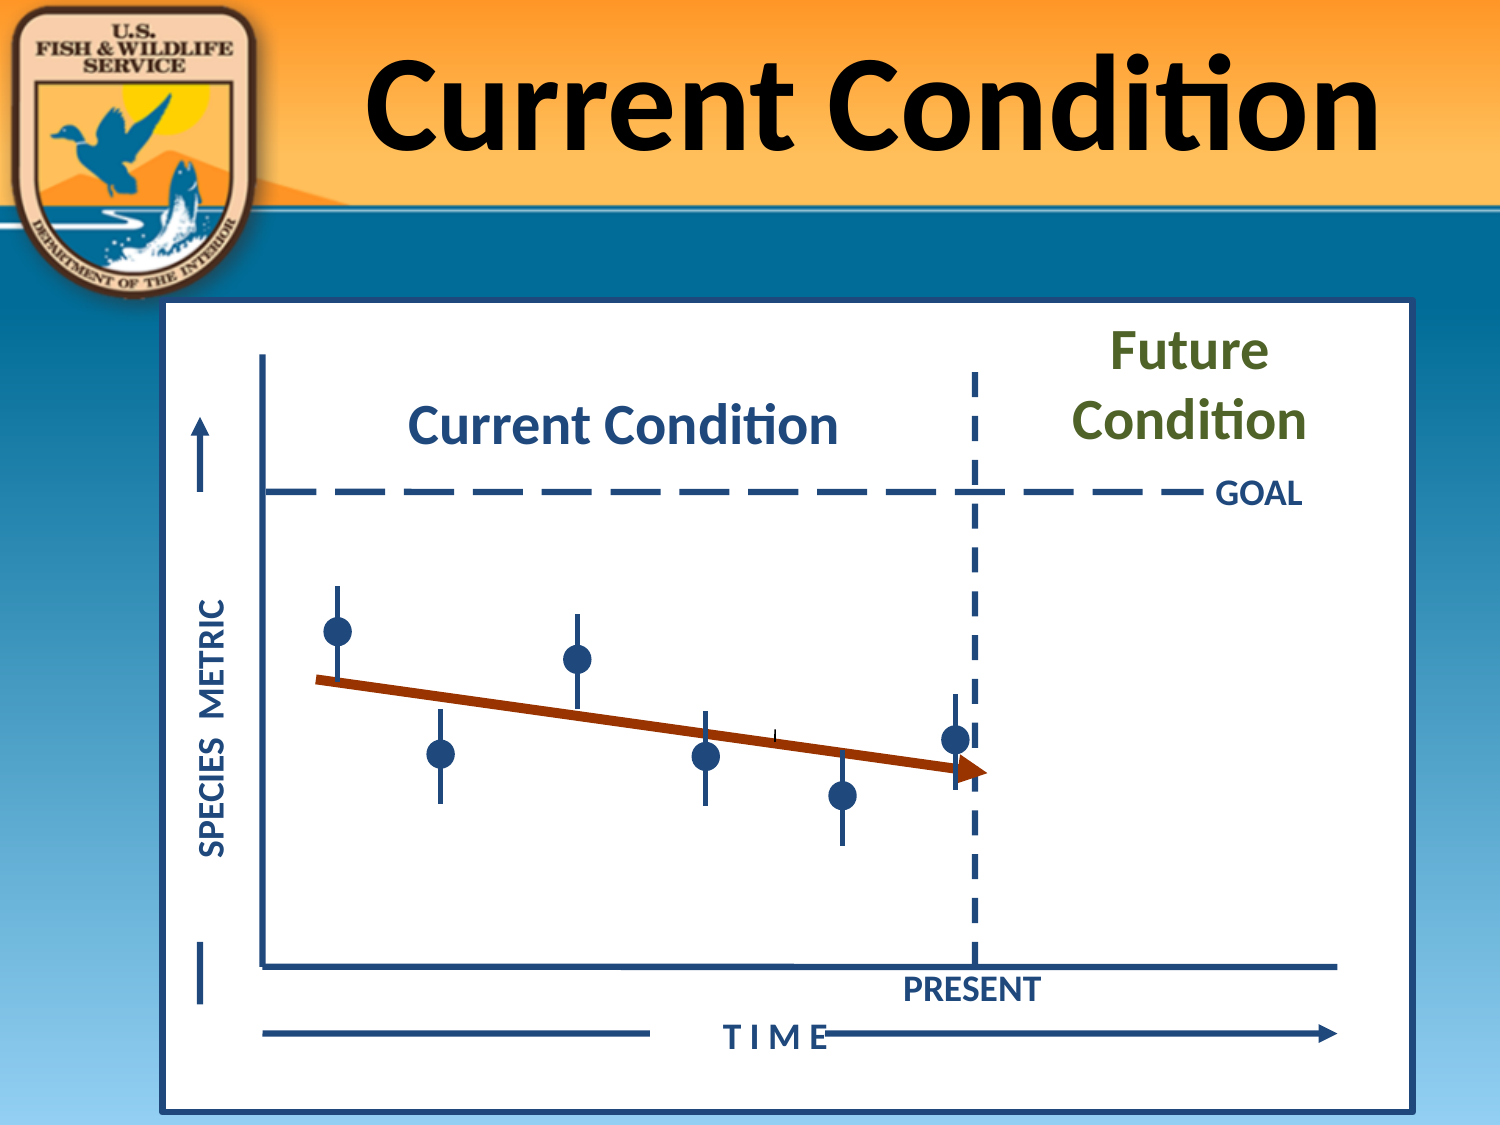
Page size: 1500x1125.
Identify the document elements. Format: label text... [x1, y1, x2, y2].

text_box [193, 416, 207, 492]
text_box Current Condition [336, 379, 913, 464]
text_box Current Condition [324, 5, 1425, 188]
text_box Future Condition [1045, 303, 1335, 459]
text_box T I M E [708, 1004, 843, 1065]
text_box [325, 586, 350, 682]
picture [0, 0, 1500, 1125]
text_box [830, 750, 855, 846]
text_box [428, 708, 453, 805]
text_box GOAL [1200, 460, 1318, 521]
text_box [824, 1027, 1338, 1040]
text_box [162, 299, 1413, 1113]
text_box SPECIES METRIC [178, 535, 239, 874]
text_box [972, 765, 988, 778]
text_box PRESENT [888, 956, 1057, 1016]
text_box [693, 710, 719, 807]
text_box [943, 694, 968, 791]
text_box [564, 613, 590, 710]
